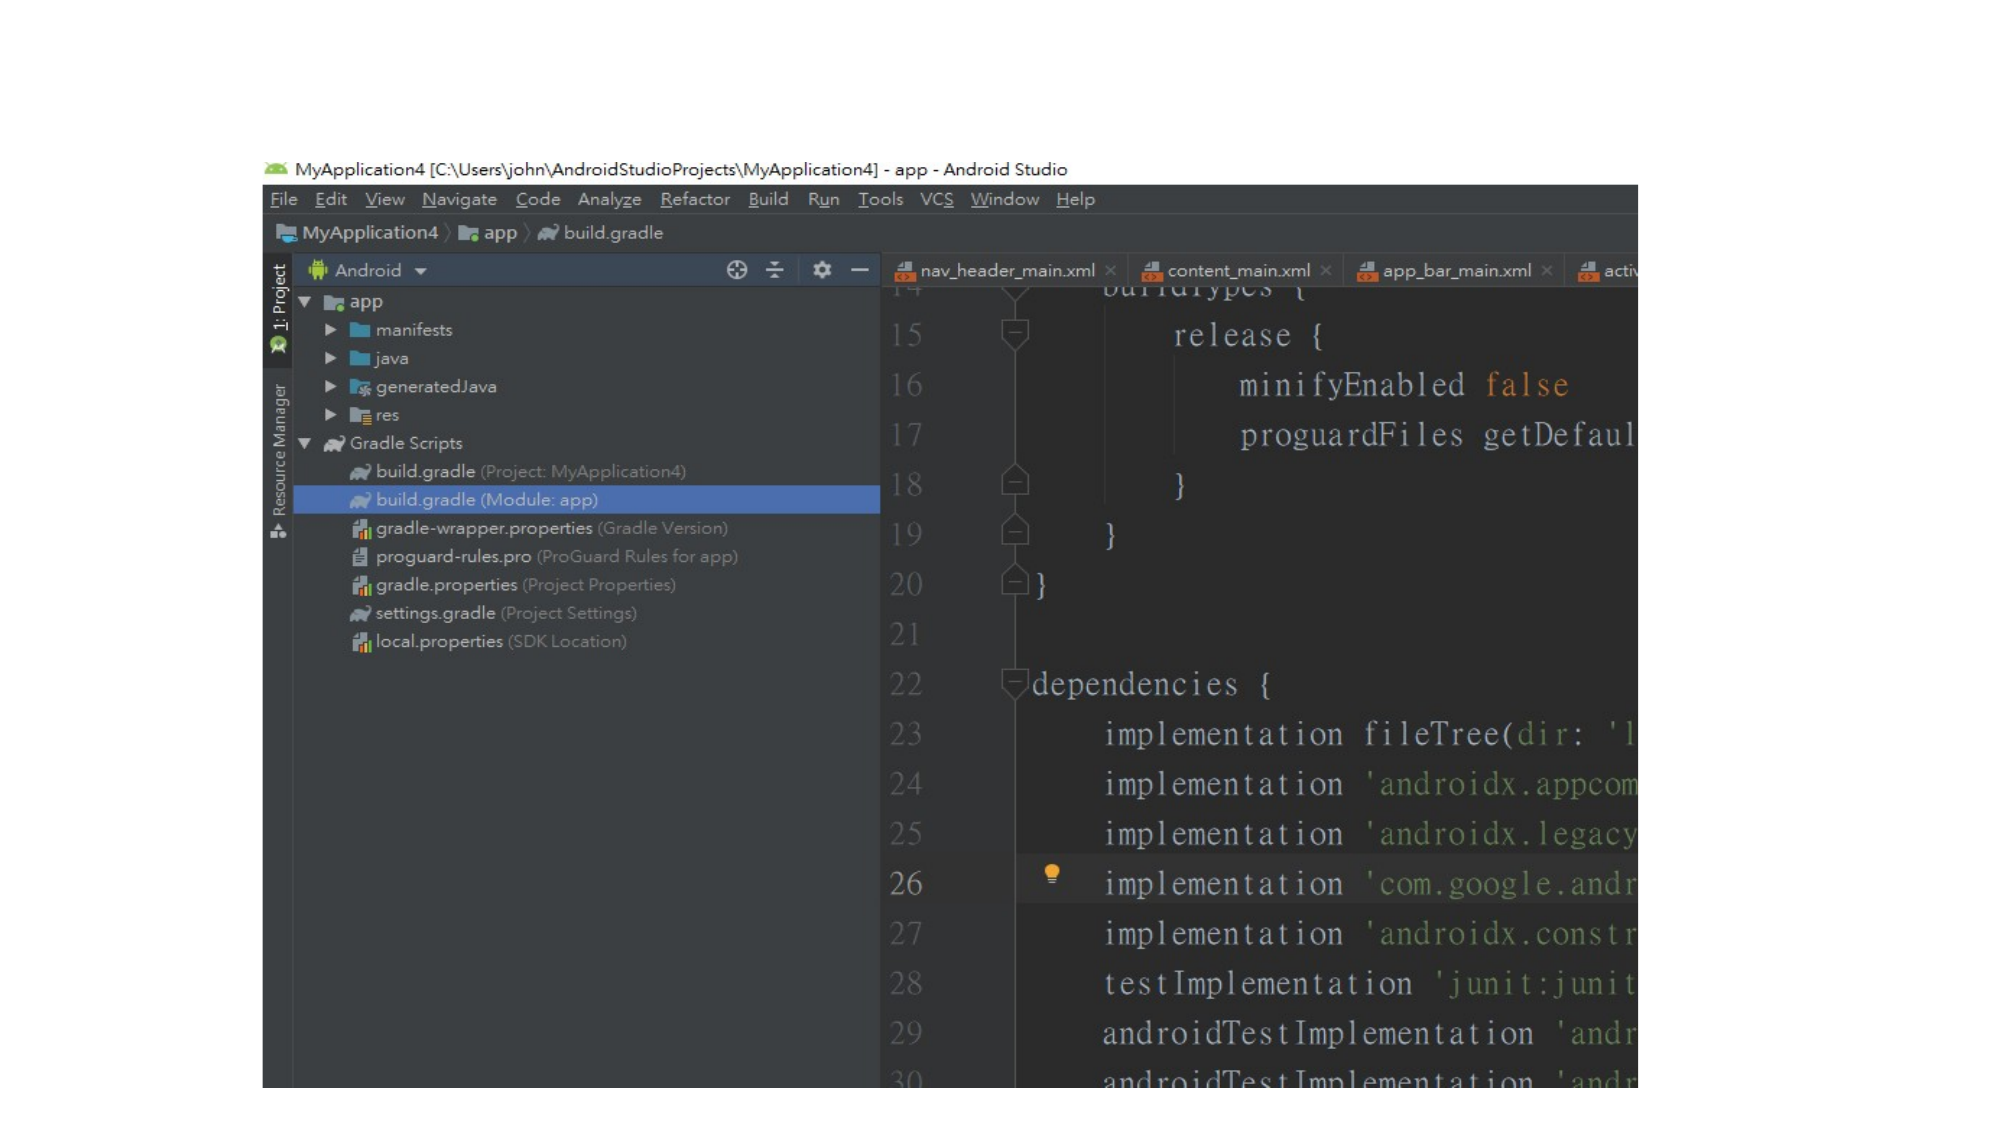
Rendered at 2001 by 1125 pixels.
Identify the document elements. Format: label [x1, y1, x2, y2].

text_box [262, 162, 1639, 1088]
